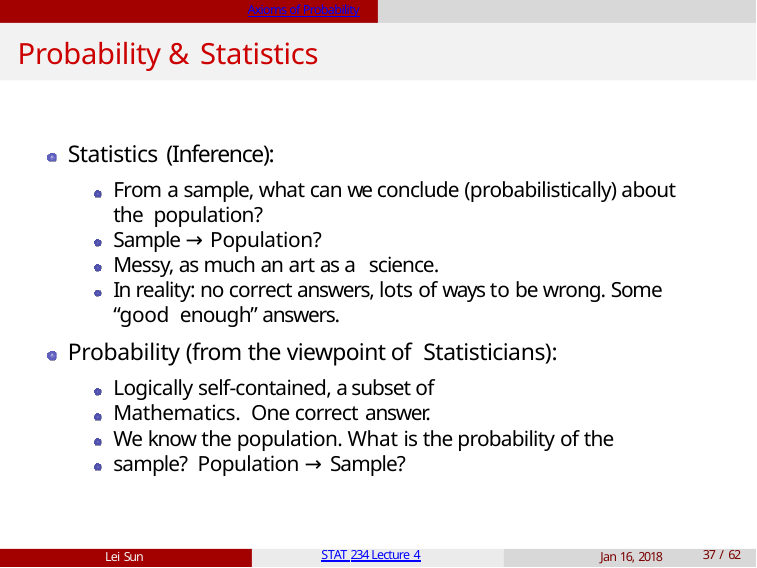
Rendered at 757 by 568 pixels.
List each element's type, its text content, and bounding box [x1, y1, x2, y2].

text_box Lei Sun [102, 549, 149, 564]
text_box [377, 0, 756, 22]
text_box Statistics (Inference): From a sample, what can we conclude (probabilistically) about the population? Sample → Population? Messy, as much an art as a science. In reality: no correct answers, lots of ways to be wrong. Some “good enough” answers. Probability (from the viewpoint of Statisticians): Logically self-contained, a subset of Mathematics. One correct answer. We know the population. What is the probability of the sample? Population → Sample? [65, 139, 717, 476]
text_box [503, 548, 756, 567]
text_box [0, 548, 251, 567]
text_box Axioms of Probability [245, 2, 369, 20]
text_box [45, 349, 57, 361]
text_box [0, 22, 756, 81]
title Probability & Statistics [15, 35, 741, 131]
text_box [251, 548, 503, 567]
slide_number 10 / 62 [698, 549, 747, 568]
text_box [45, 151, 57, 162]
slide_number STAT 234 Lecture 4 [319, 549, 437, 568]
footer Jan 16, 2018 [598, 549, 675, 568]
